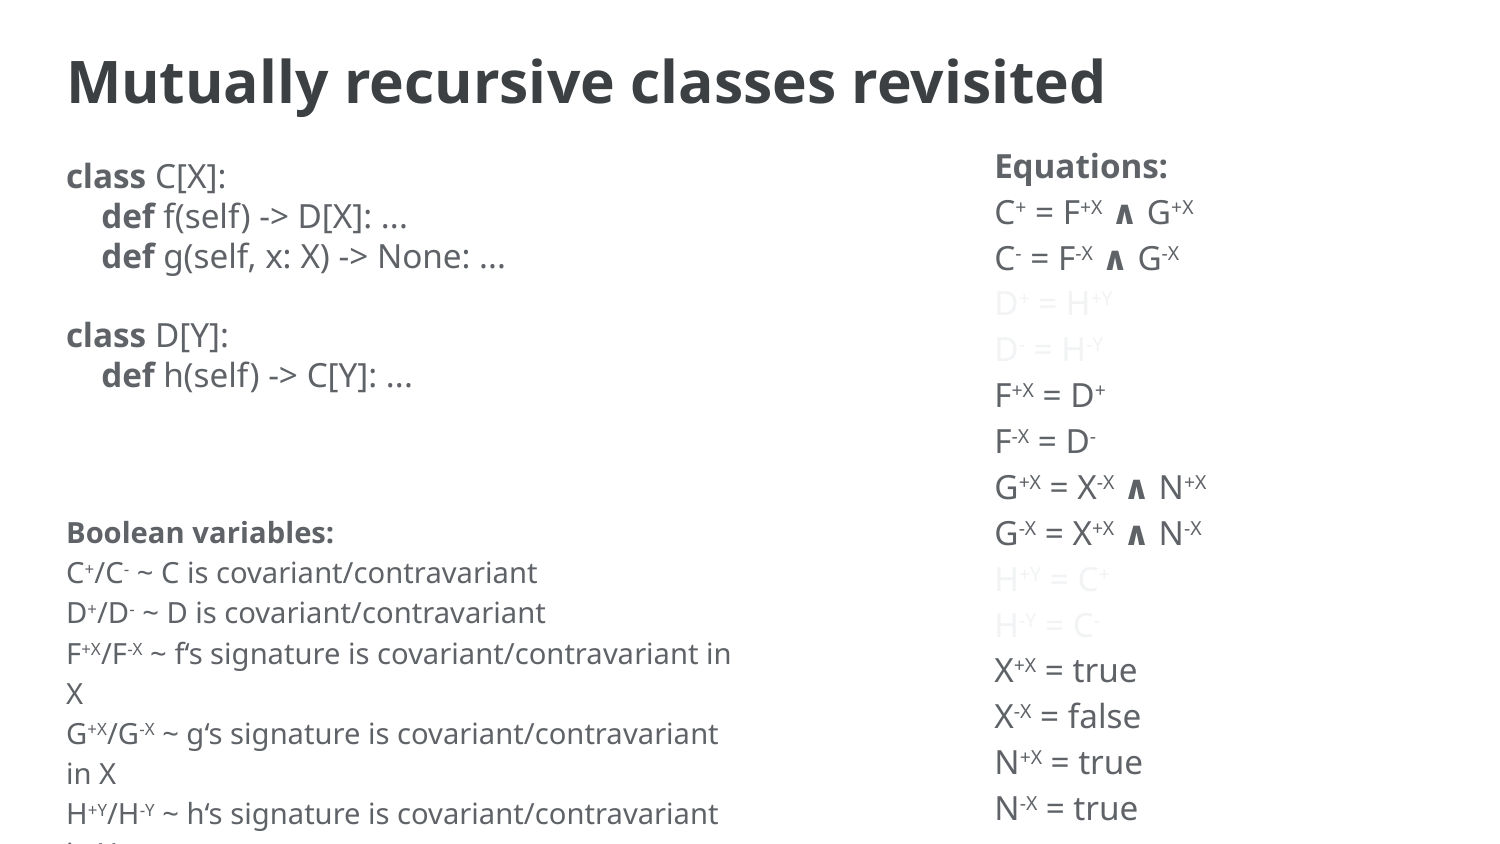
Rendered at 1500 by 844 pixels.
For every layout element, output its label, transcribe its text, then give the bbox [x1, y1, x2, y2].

text_box class C[X]: def f(self) -> D[X]: ... def g(self, x: X) -> None: ... class D[Y]: def h(self) -> C[Y]: ... [51, 139, 869, 410]
title Mutually recursive classes revisited [51, 30, 1449, 124]
text_box Boolean variables: C+/C- ~ C is covariant/contravariant D+/D- ~ D is covariant/contravariant F+X/F-X ~ f‘s signature is covariant/contravariant in X G+X/G-X ~ g‘s signature is covariant/contravariant in X H+Y/H-Y ~ h‘s signature is covariant/contravariant in Y X+X/X-X ~ X is covariant/contravariant in X N+X/N-X ~ None is covariant/contravariant in X [51, 494, 763, 844]
text_box Equations: C+ = F+X ∧ G+X C- = F-X ∧ G-X D+ = H+Y D- = H-Y F+X = D+ F-X = D- G+X = X-X ∧ N+X G-X = X+X ∧ N-X H+Y = C+ H-Y = C- X+X = true X-X = false N+X = true N-X = true [979, 124, 1449, 843]
